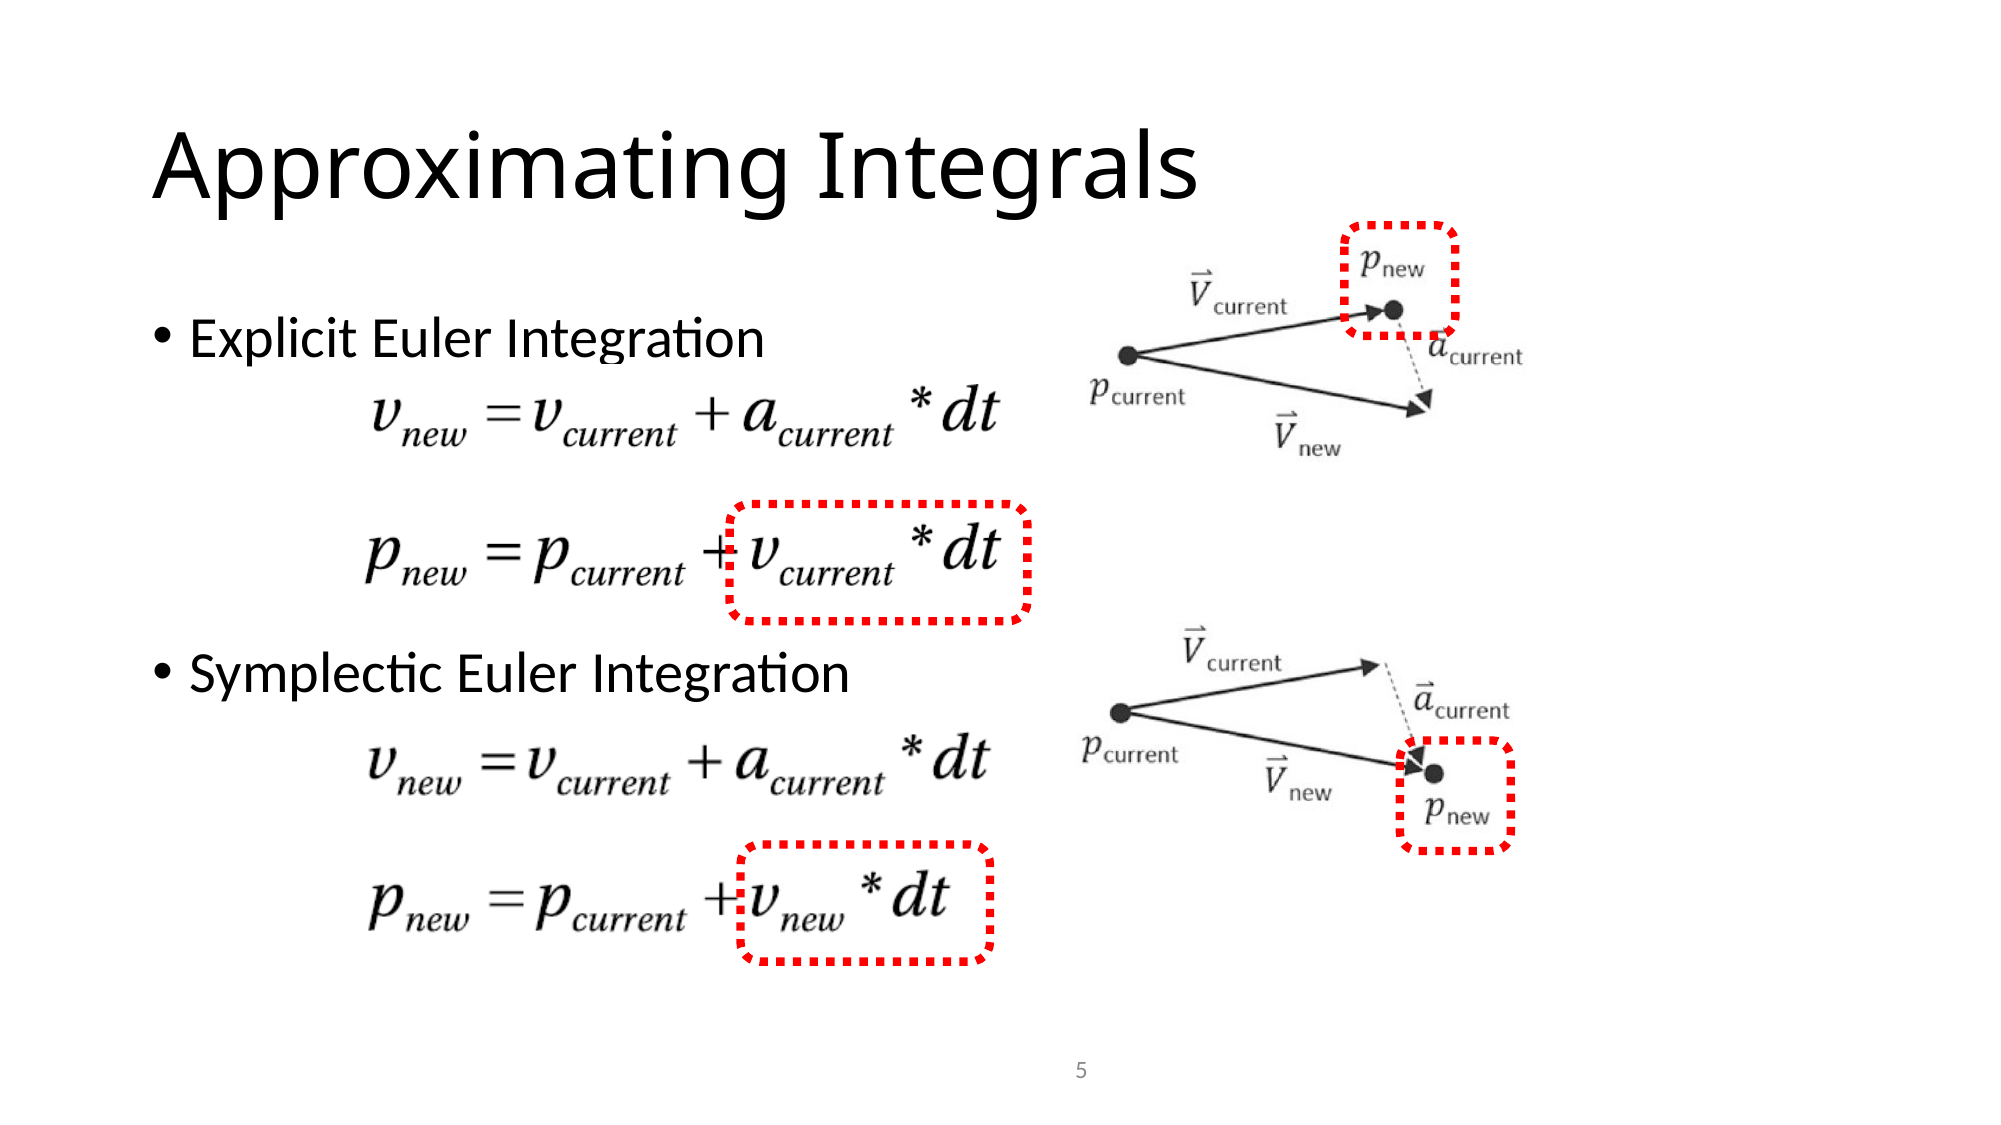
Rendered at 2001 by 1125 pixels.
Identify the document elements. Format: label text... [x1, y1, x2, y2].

list Explicit Euler Integration Symplectic Euler Integration [137, 299, 1863, 1014]
picture [1049, 611, 1534, 851]
text_box [728, 600, 1029, 623]
title Approximating Integrals [137, 59, 1863, 278]
picture [328, 708, 1028, 967]
picture [328, 225, 1538, 600]
